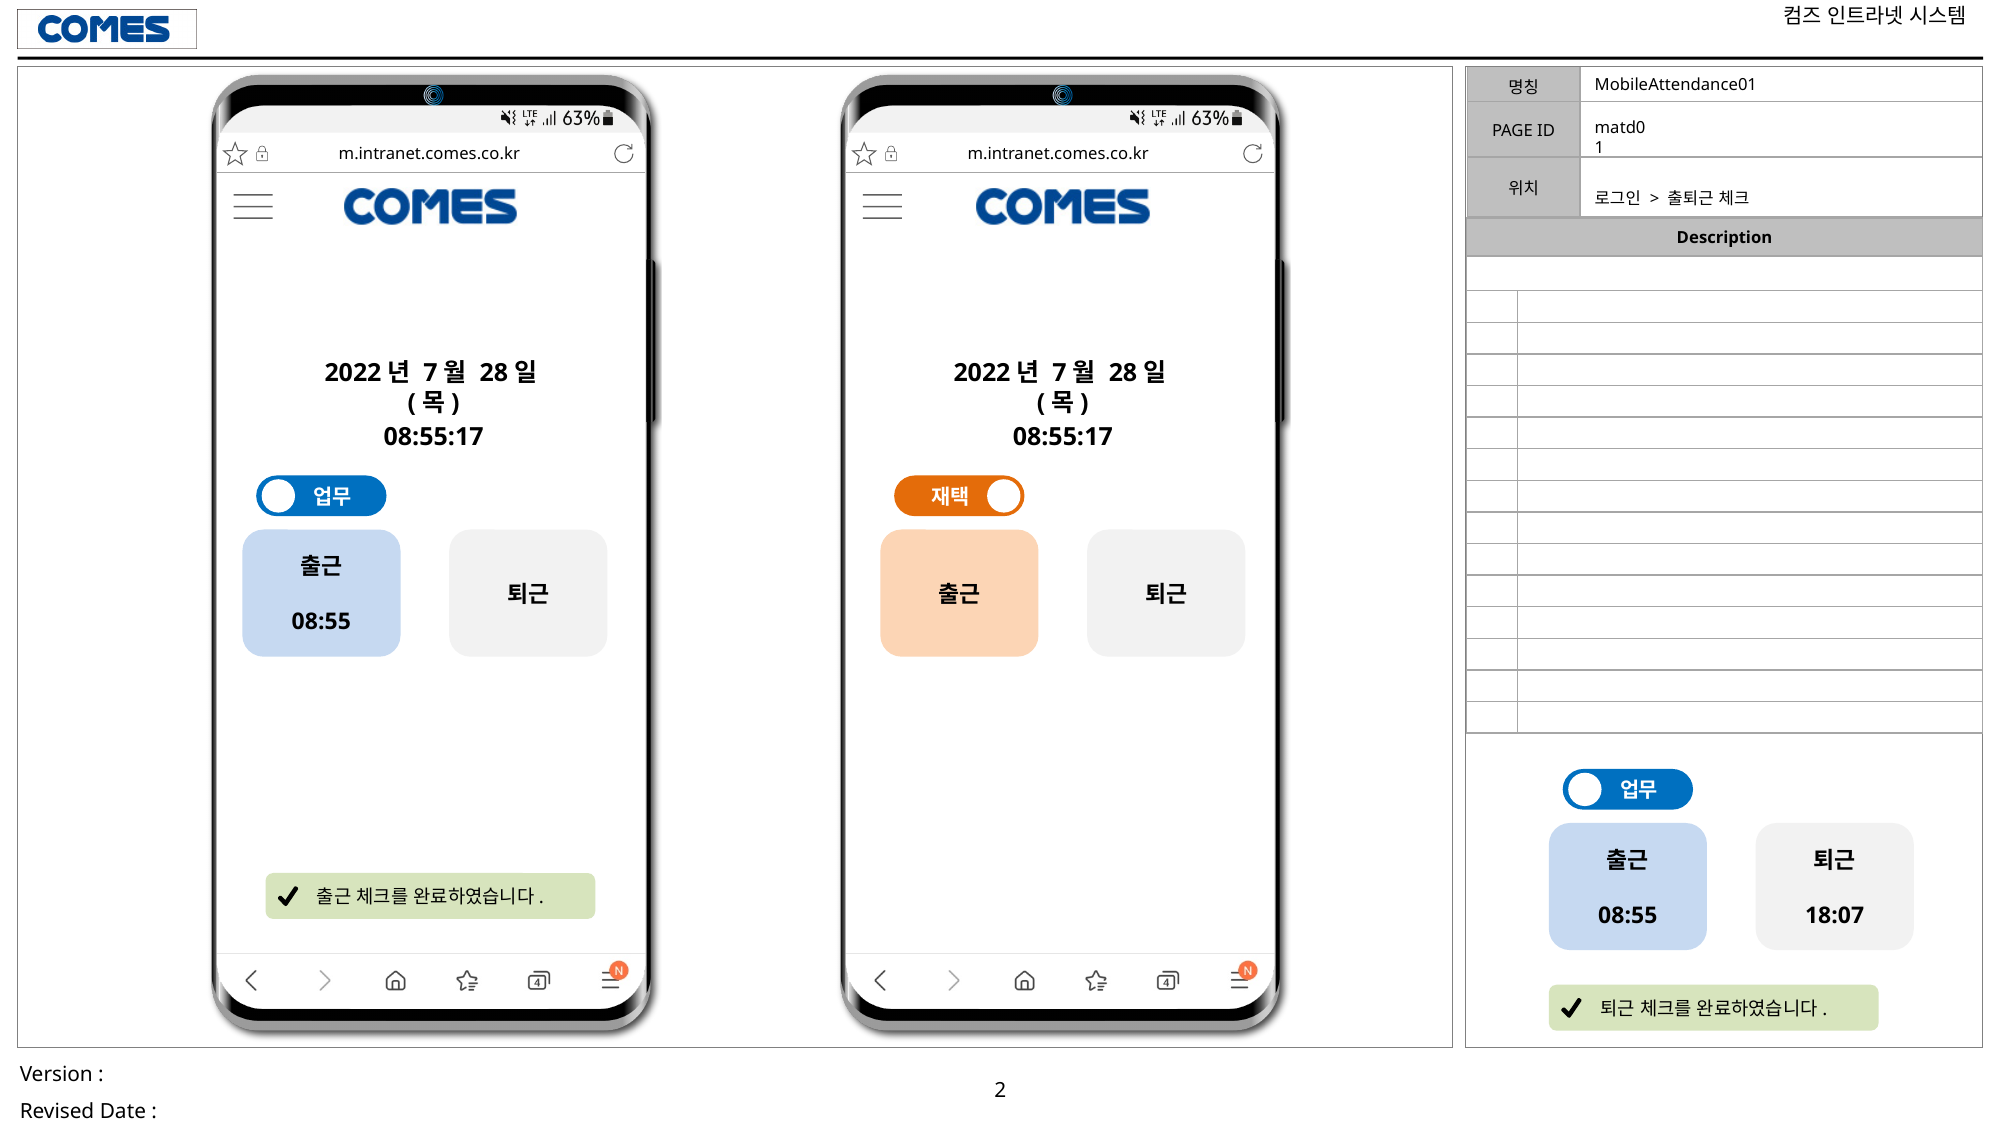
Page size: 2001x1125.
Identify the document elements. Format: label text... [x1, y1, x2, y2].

table_cell [1518, 418, 1982, 448]
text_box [1548, 768, 1915, 951]
text_box 로그인 > 출퇴근 체크 [1579, 180, 1972, 216]
table_cell [1467, 607, 1517, 638]
table_cell [1467, 513, 1517, 543]
table_cell [1467, 702, 1517, 732]
table_cell [1518, 449, 1982, 480]
table_cell [1467, 449, 1517, 480]
table_cell [1467, 671, 1517, 701]
table_cell [1467, 323, 1517, 353]
table_cell [1467, 576, 1517, 606]
table_cell [1518, 323, 1982, 353]
table_cell [1467, 291, 1517, 322]
table_cell [1518, 513, 1982, 543]
table_cell [1518, 702, 1982, 732]
list matd01 [1579, 119, 1669, 155]
table_cell [1467, 257, 1982, 290]
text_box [831, 69, 1294, 1045]
table_cell [1518, 576, 1982, 606]
table_cell [1467, 544, 1517, 574]
table_cell [1518, 291, 1982, 322]
picture [17, 9, 197, 49]
table_cell [1518, 355, 1982, 385]
table_cell [1467, 639, 1517, 669]
table_cell [1467, 481, 1517, 511]
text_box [1548, 984, 1879, 1031]
table_cell [1518, 386, 1982, 416]
table_header Description [1467, 219, 1982, 255]
table_cell [1467, 355, 1517, 385]
table_cell [1518, 639, 1982, 669]
picture [202, 69, 665, 1045]
table_cell [1518, 481, 1982, 511]
table_cell [1518, 544, 1982, 574]
table_cell [1467, 418, 1517, 448]
table_cell [1467, 386, 1517, 416]
title MobileAttendance01 [1579, 66, 1883, 102]
table_cell [1518, 607, 1982, 638]
table_cell [1518, 671, 1982, 701]
